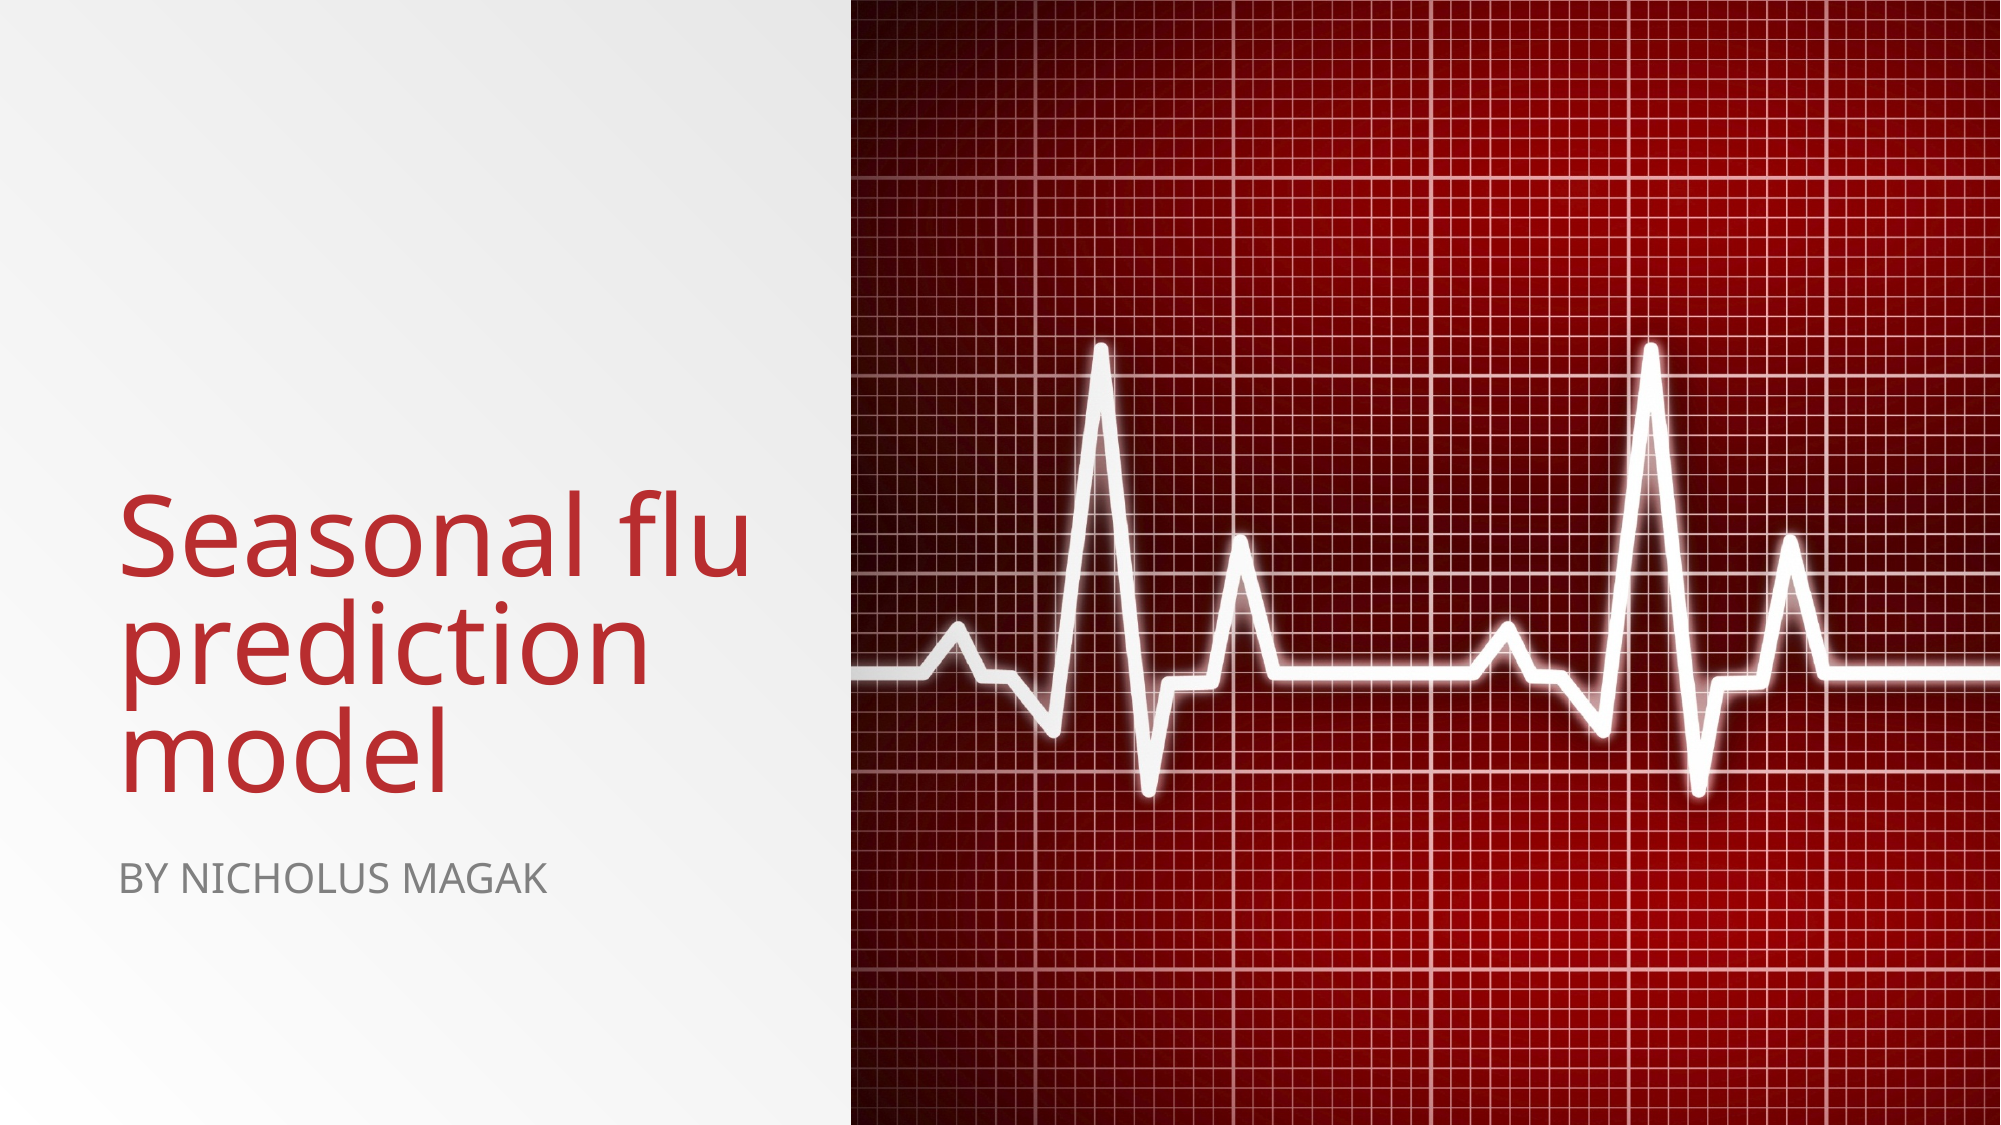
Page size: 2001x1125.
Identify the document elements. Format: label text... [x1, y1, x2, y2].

title Seasonal flu prediction model [102, 299, 775, 822]
picture [851, 0, 2000, 1125]
subtitle By nicholus magak [102, 849, 775, 963]
